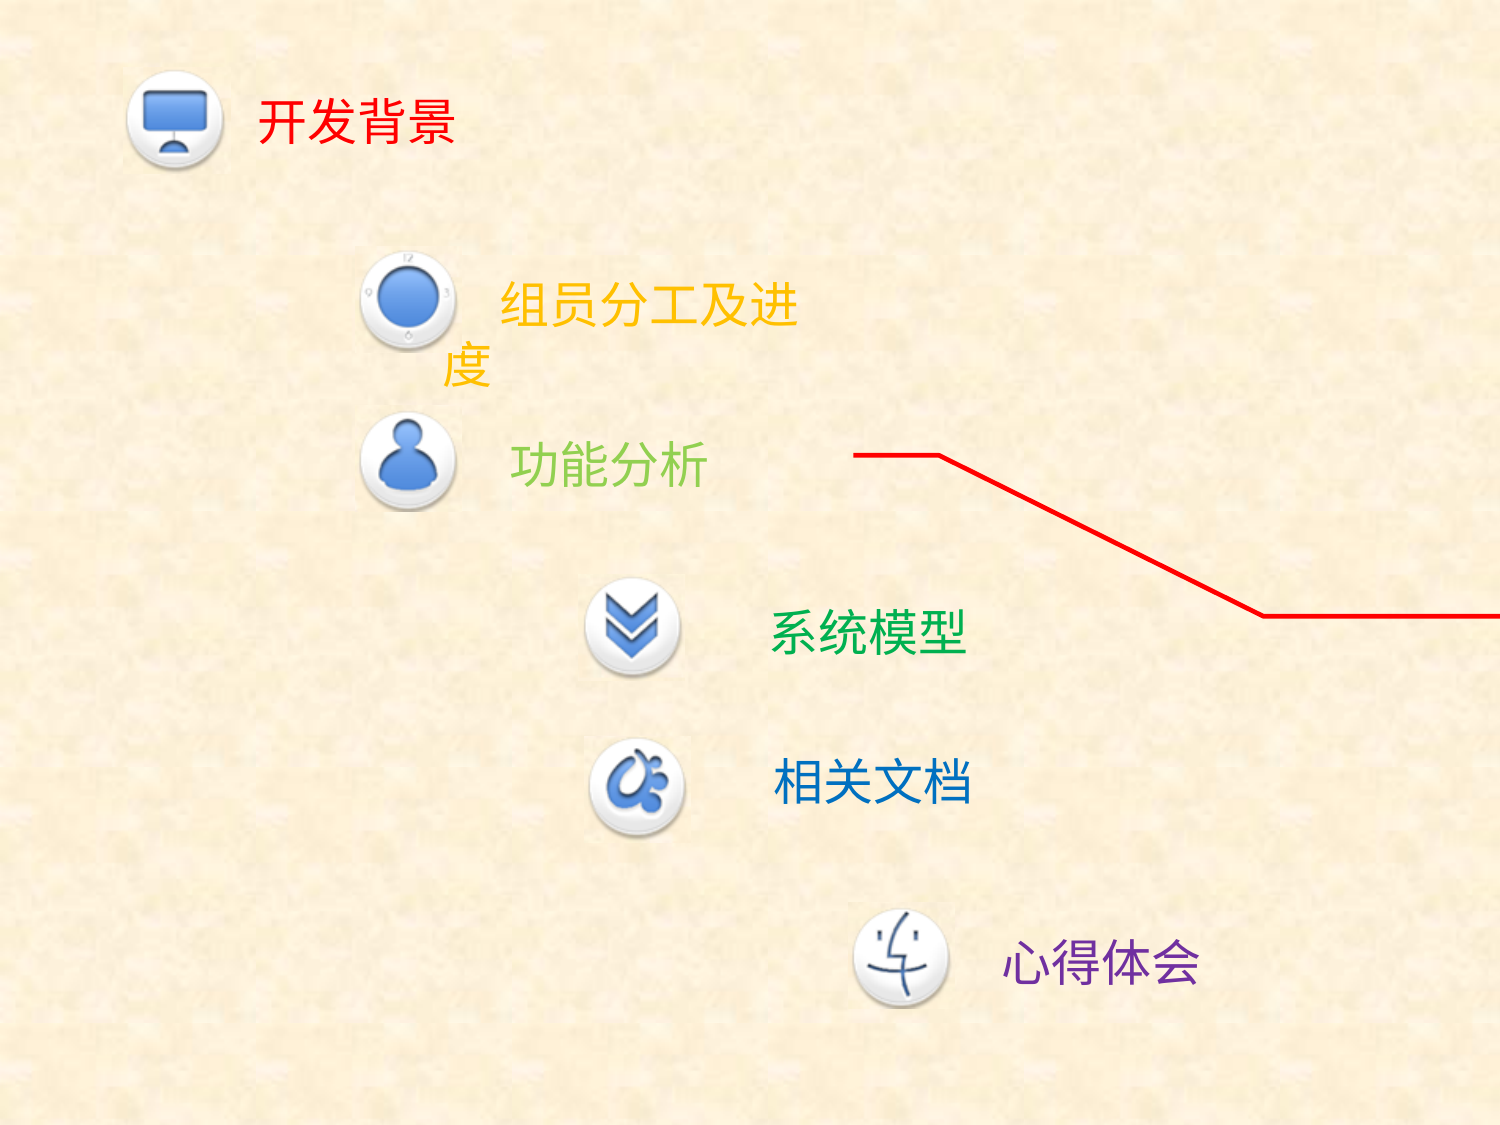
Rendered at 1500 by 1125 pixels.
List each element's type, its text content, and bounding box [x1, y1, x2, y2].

text_box 功能分析 [494, 426, 933, 502]
picture [0, 0, 1500, 1125]
text_box 相关文档 [758, 743, 1055, 818]
text_box 开发背景 [242, 82, 538, 158]
text_box 组员分工及进度 [428, 266, 864, 401]
text_box 心得体会 [986, 923, 1282, 999]
text_box 系统模型 [753, 594, 1050, 670]
text_box [853, 455, 1500, 617]
